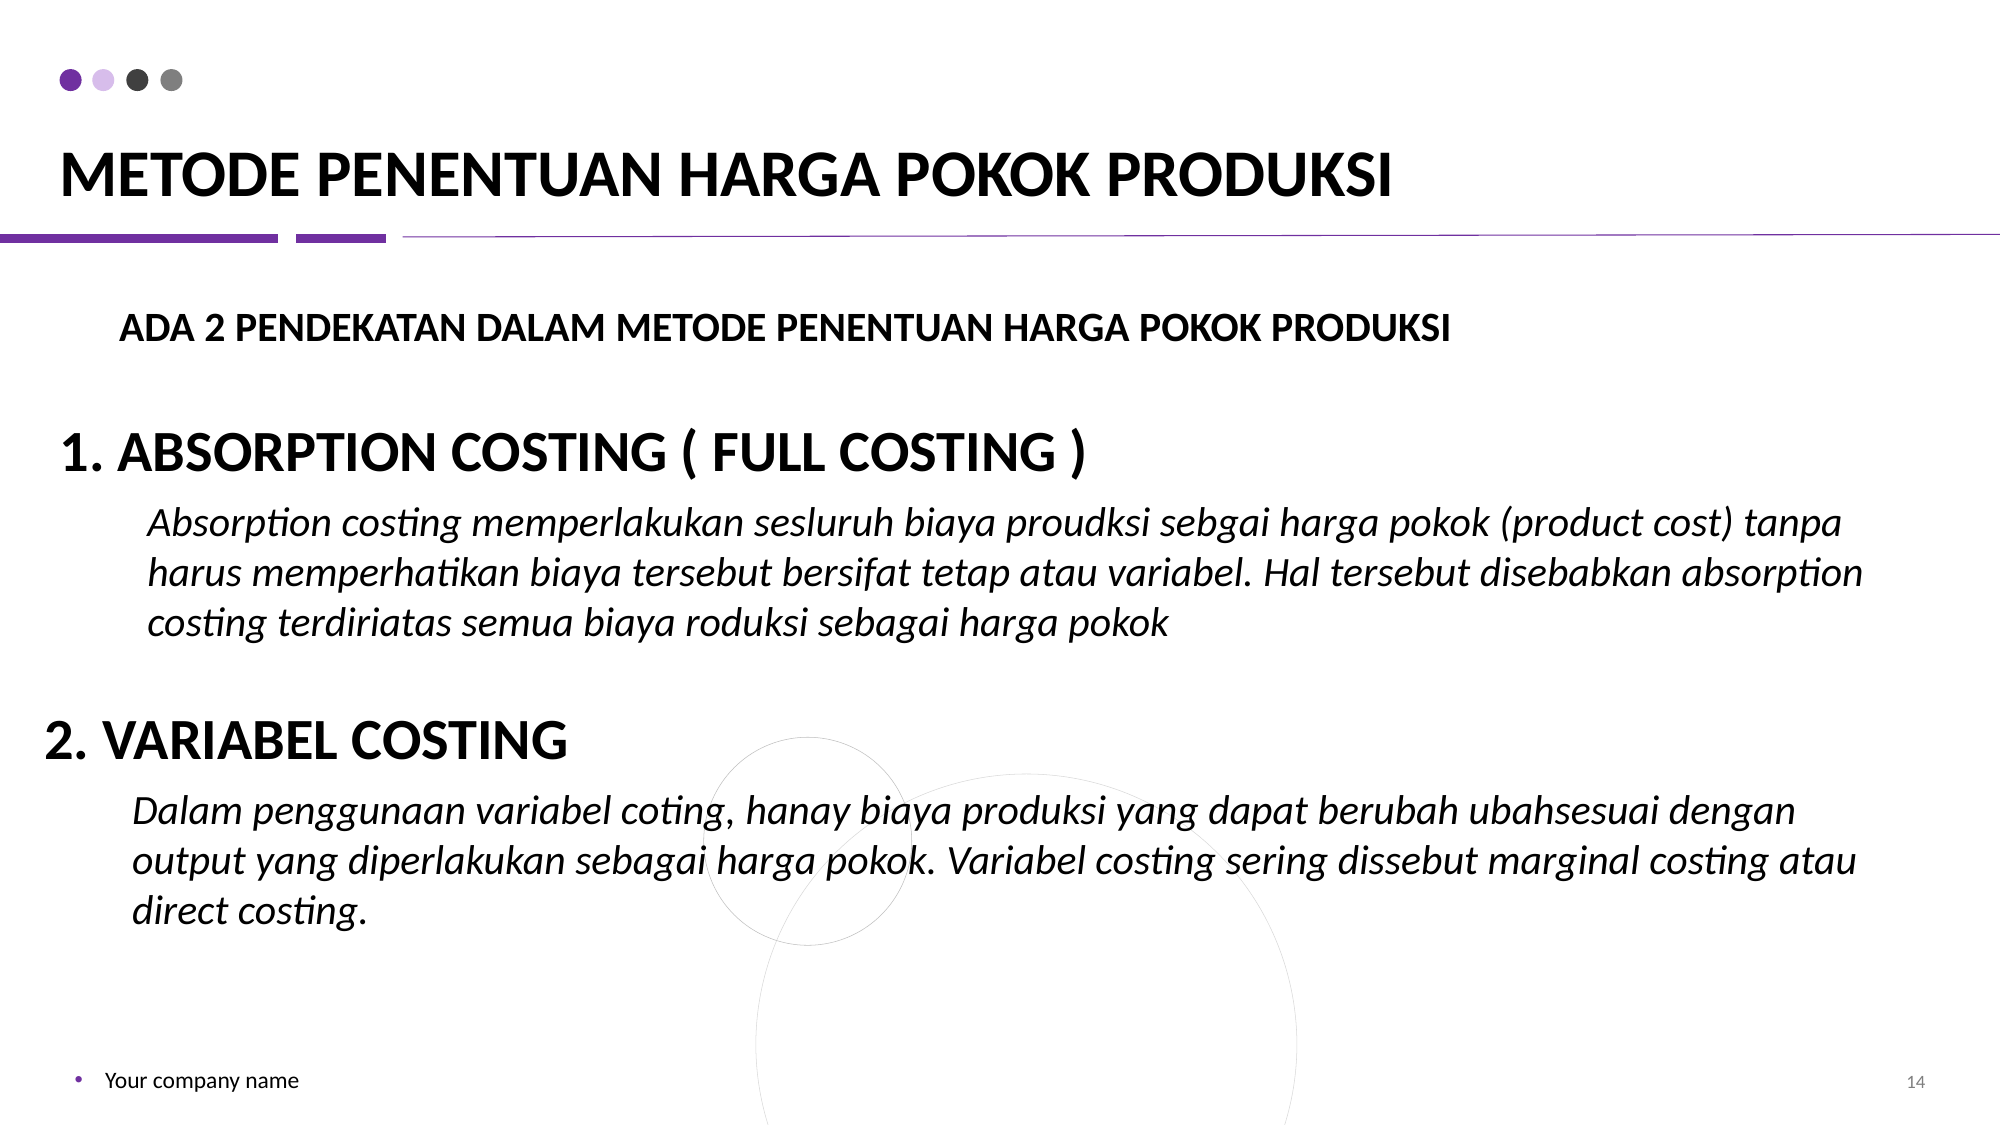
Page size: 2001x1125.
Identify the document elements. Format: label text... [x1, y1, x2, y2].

text_box 1. Absorption costing ( full Costing ) [59, 398, 1941, 485]
title Metode penentuan harga pokok produksi [59, 40, 1941, 211]
text_box 2. Variabel costing [44, 686, 1926, 773]
list Your company name [59, 1060, 431, 1101]
text_box [119, 441, 2000, 528]
slide_number 14 [1490, 1060, 1941, 1102]
text_box ADA 2 PENDEKATAN DALAM METODE PENENTUAN HARGA POKOK PRODUKSI [119, 299, 1870, 373]
text_box Absorption costing memperlakukan sesluruh biaya proudksi sebgai harga pokok (product cost) tanpa harus memperhatikan biaya tersebut bersifat tetap atau variabel. Hal tersebut disebabkan absorption costing terdiriatas semua biaya roduksi sebagai harga pokok [147, 494, 1898, 661]
text_box Dalam penggunaan variabel coting, hanay biaya produksi yang dapat berubah ubahsesuai dengan output yang diperlakukan sebagai harga pokok. Variabel costing sering dissebut marginal costing atau direct costing. [132, 782, 1883, 949]
